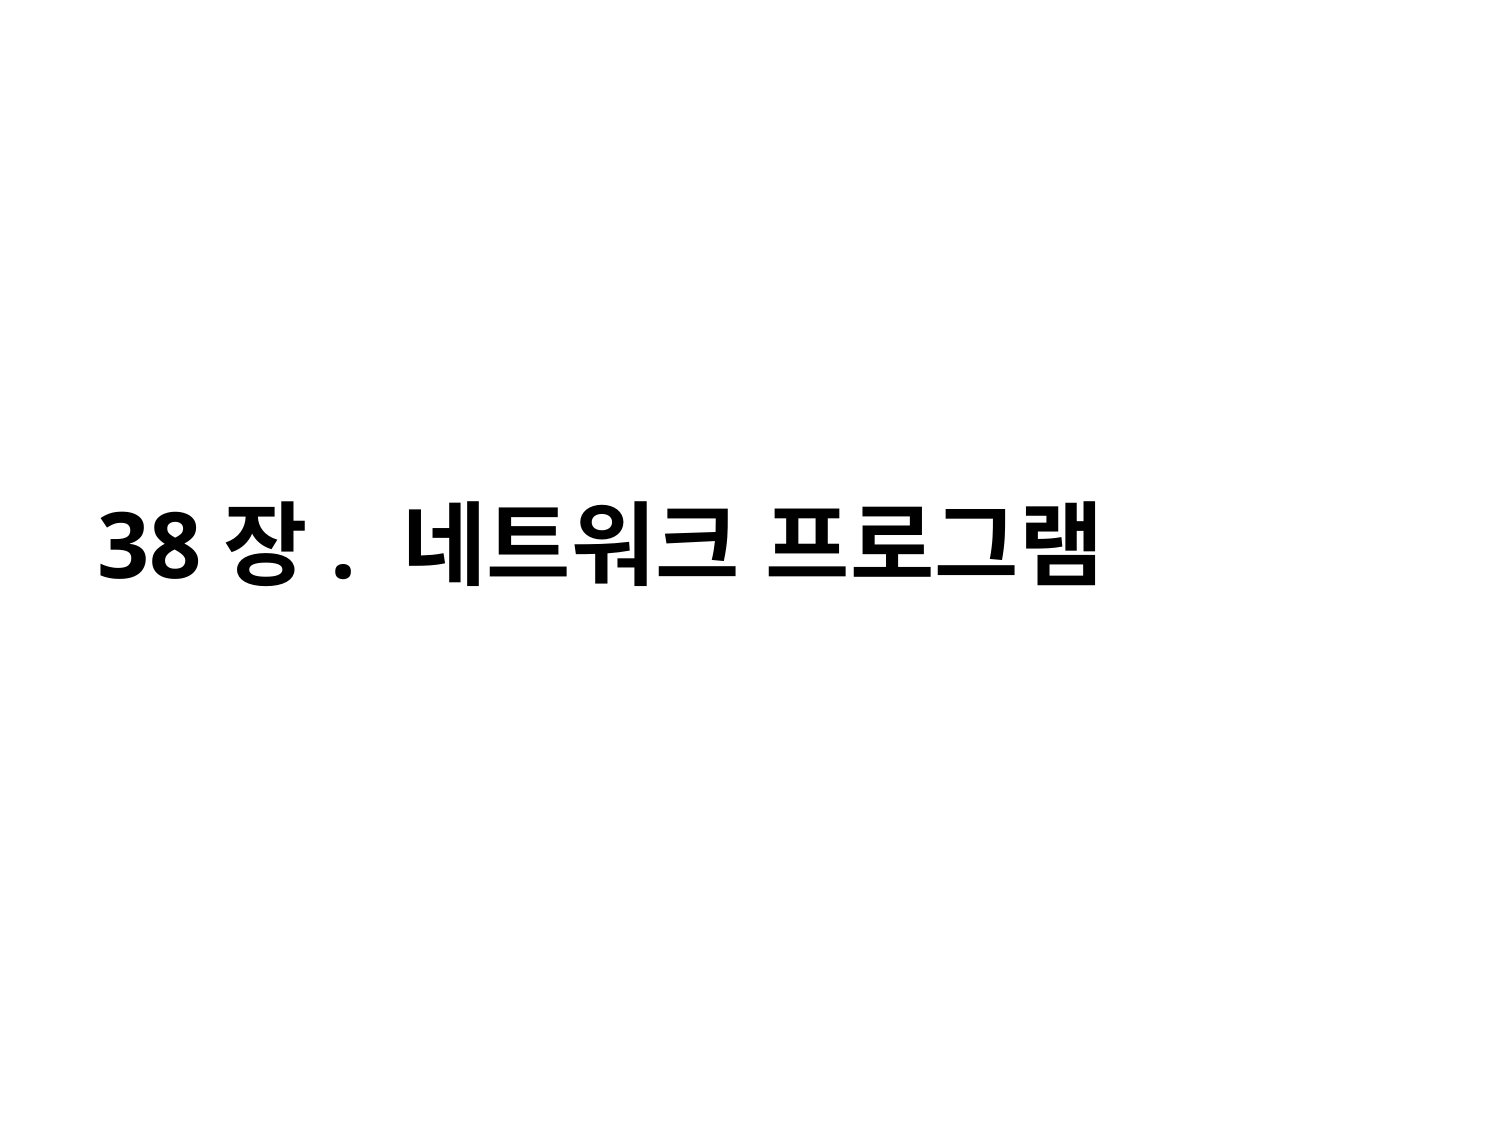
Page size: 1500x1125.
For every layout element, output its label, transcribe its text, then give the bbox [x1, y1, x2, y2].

title 38장. 네트워크 프로그램 [82, 492, 1442, 716]
